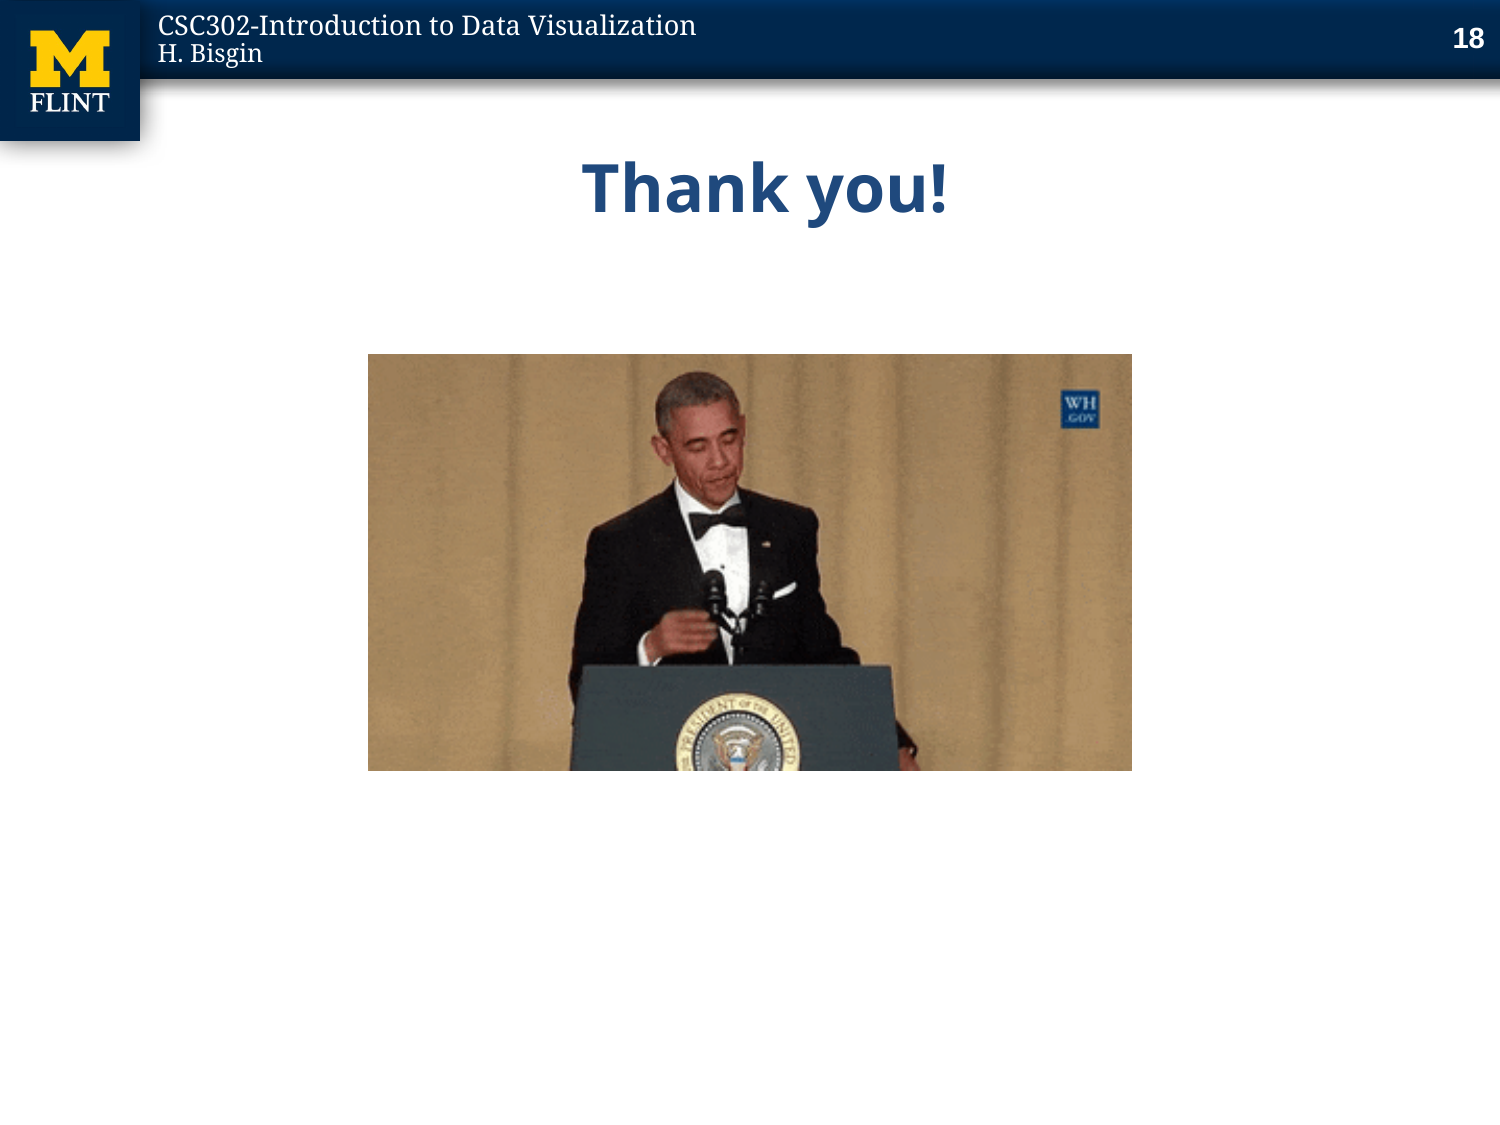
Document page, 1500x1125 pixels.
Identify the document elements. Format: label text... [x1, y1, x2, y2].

title Thank you! [73, 109, 1457, 263]
picture [0, 0, 1500, 1122]
slide_number 18 [1149, 6, 1500, 67]
